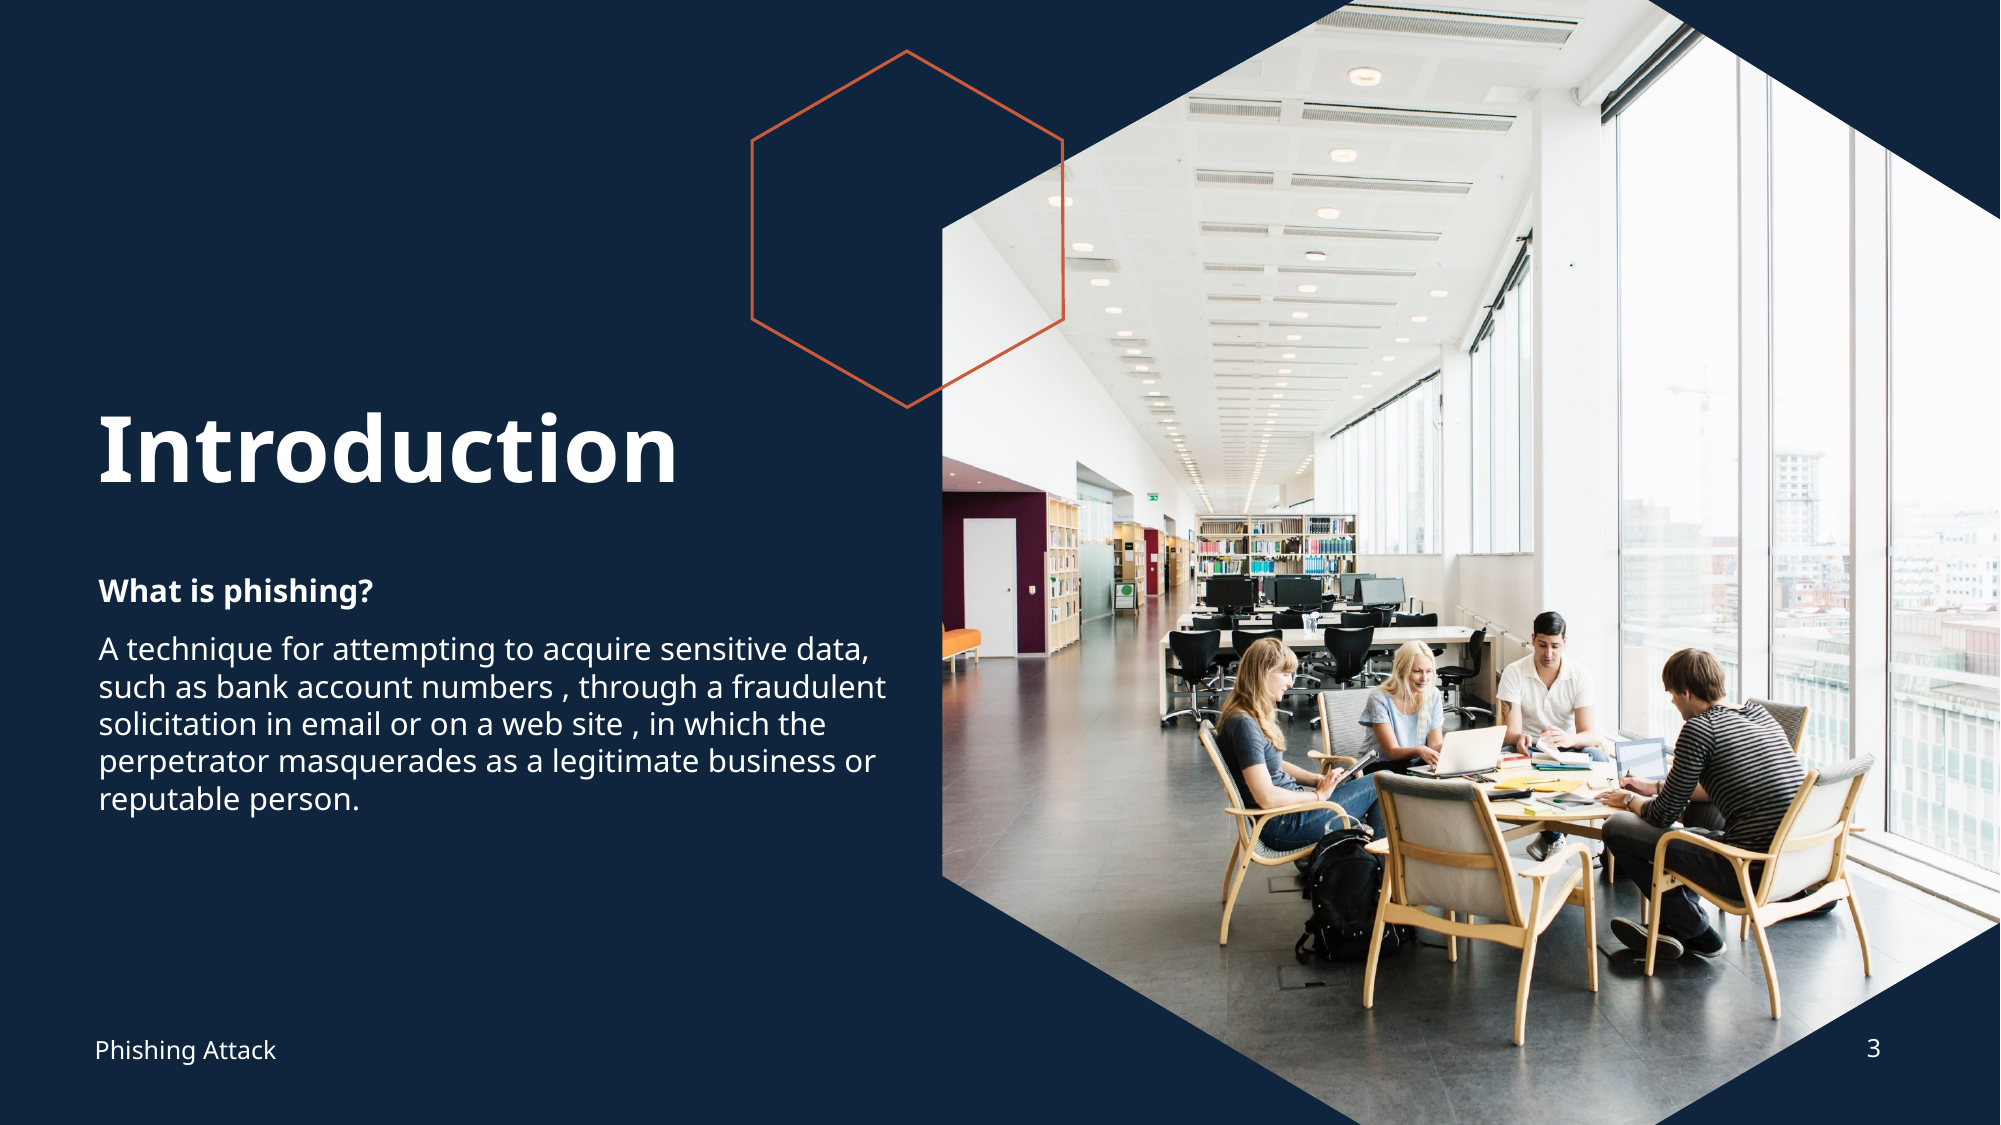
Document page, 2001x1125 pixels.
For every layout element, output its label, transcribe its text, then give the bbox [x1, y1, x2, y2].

title Introduction [83, 343, 923, 562]
text_box [752, 51, 942, 408]
picture [942, 0, 2000, 1125]
footer Phishing Attack [79, 1020, 755, 1080]
list What is phishing? A technique for attempting to acquire sensitive data, such as bank account numbers , through a fraudulent solicitation in email or on a web site , in which the perpetrator masquerades as a legitimate business or reputable person. [83, 563, 923, 820]
